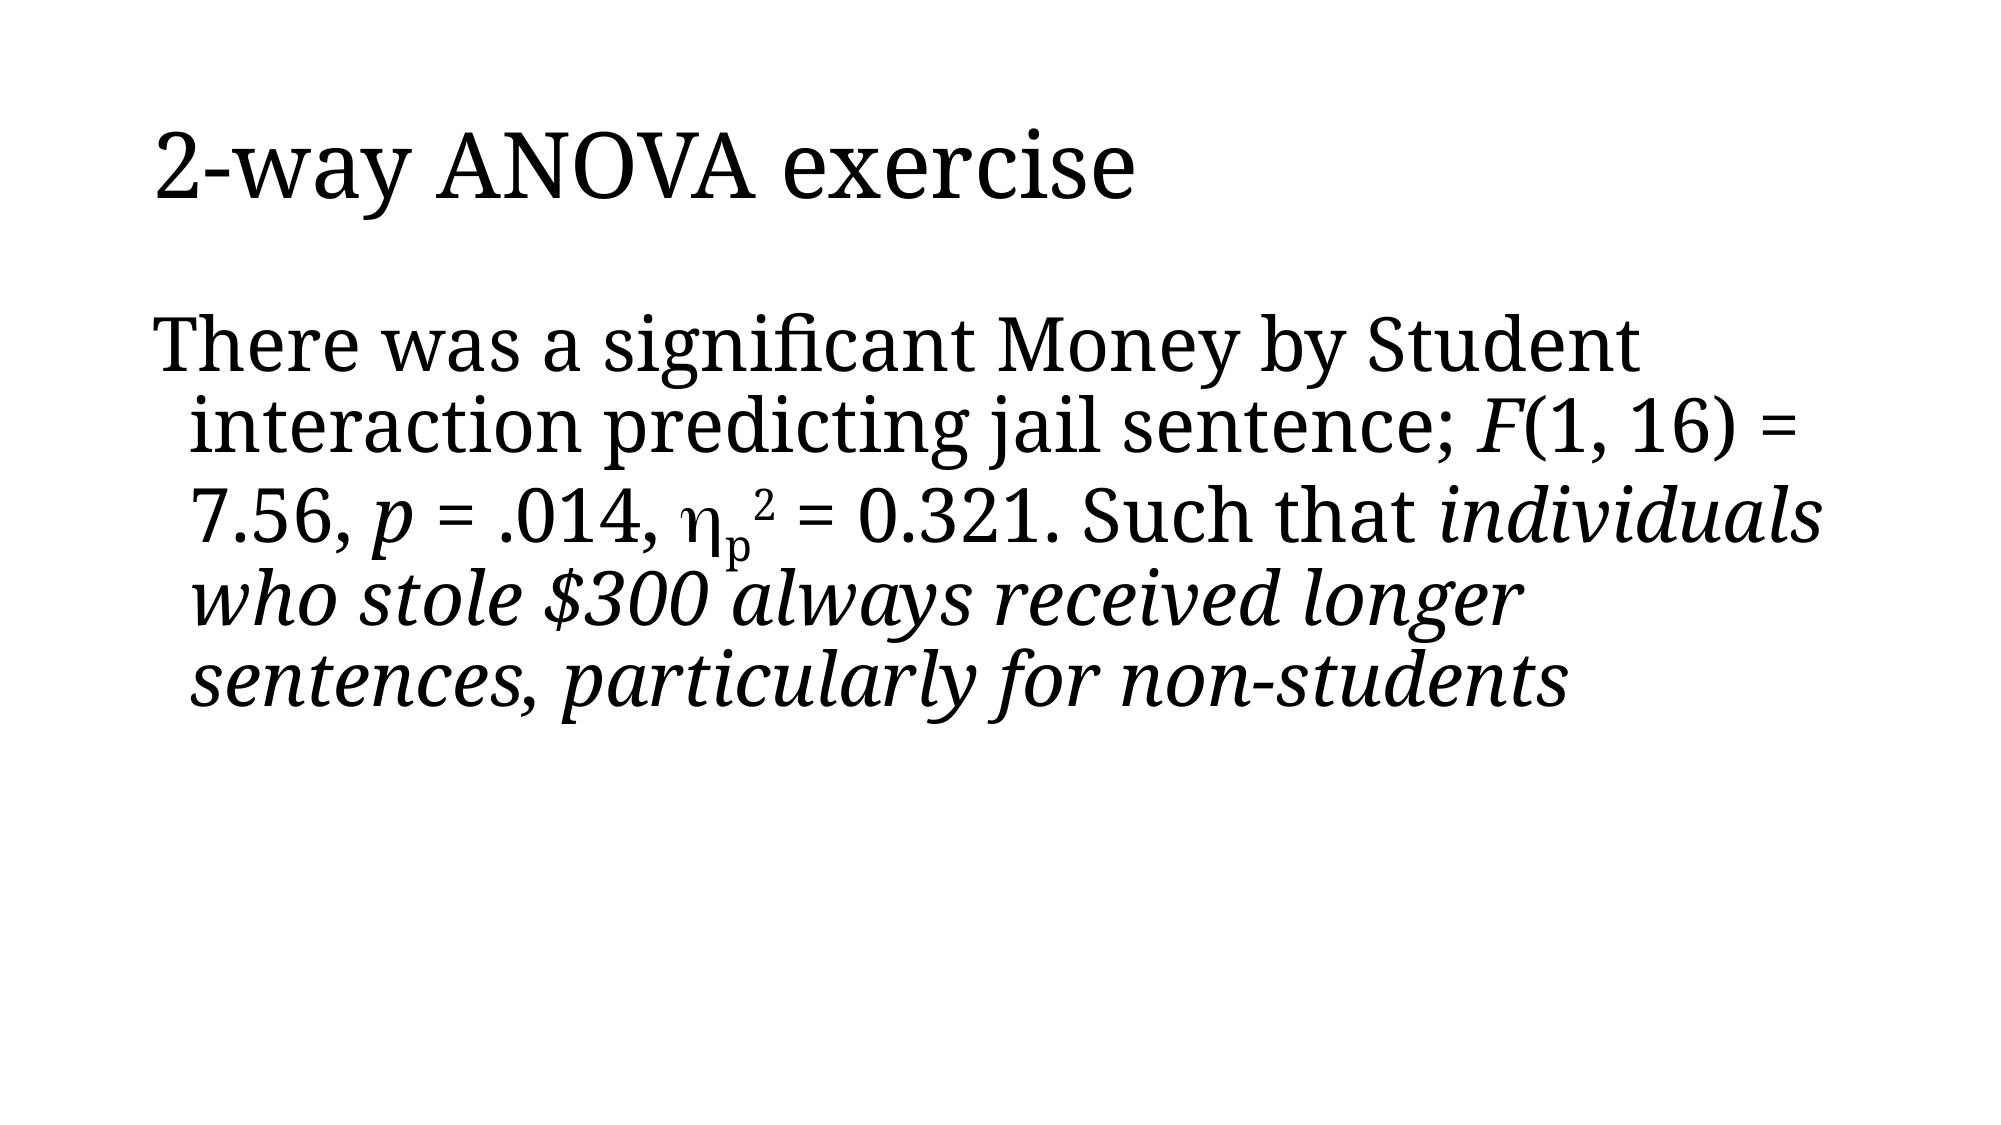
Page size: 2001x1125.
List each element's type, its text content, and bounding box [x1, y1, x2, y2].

list There was a significant Money by Student interaction predicting jail sentence; F(1, 16) = 7.56, p = .014, p2 = 0.321. Such that individuals who stole $300 always received longer sentences, particularly for non-students [137, 299, 1863, 1014]
title 2-way ANOVA exercise [137, 59, 1863, 278]
